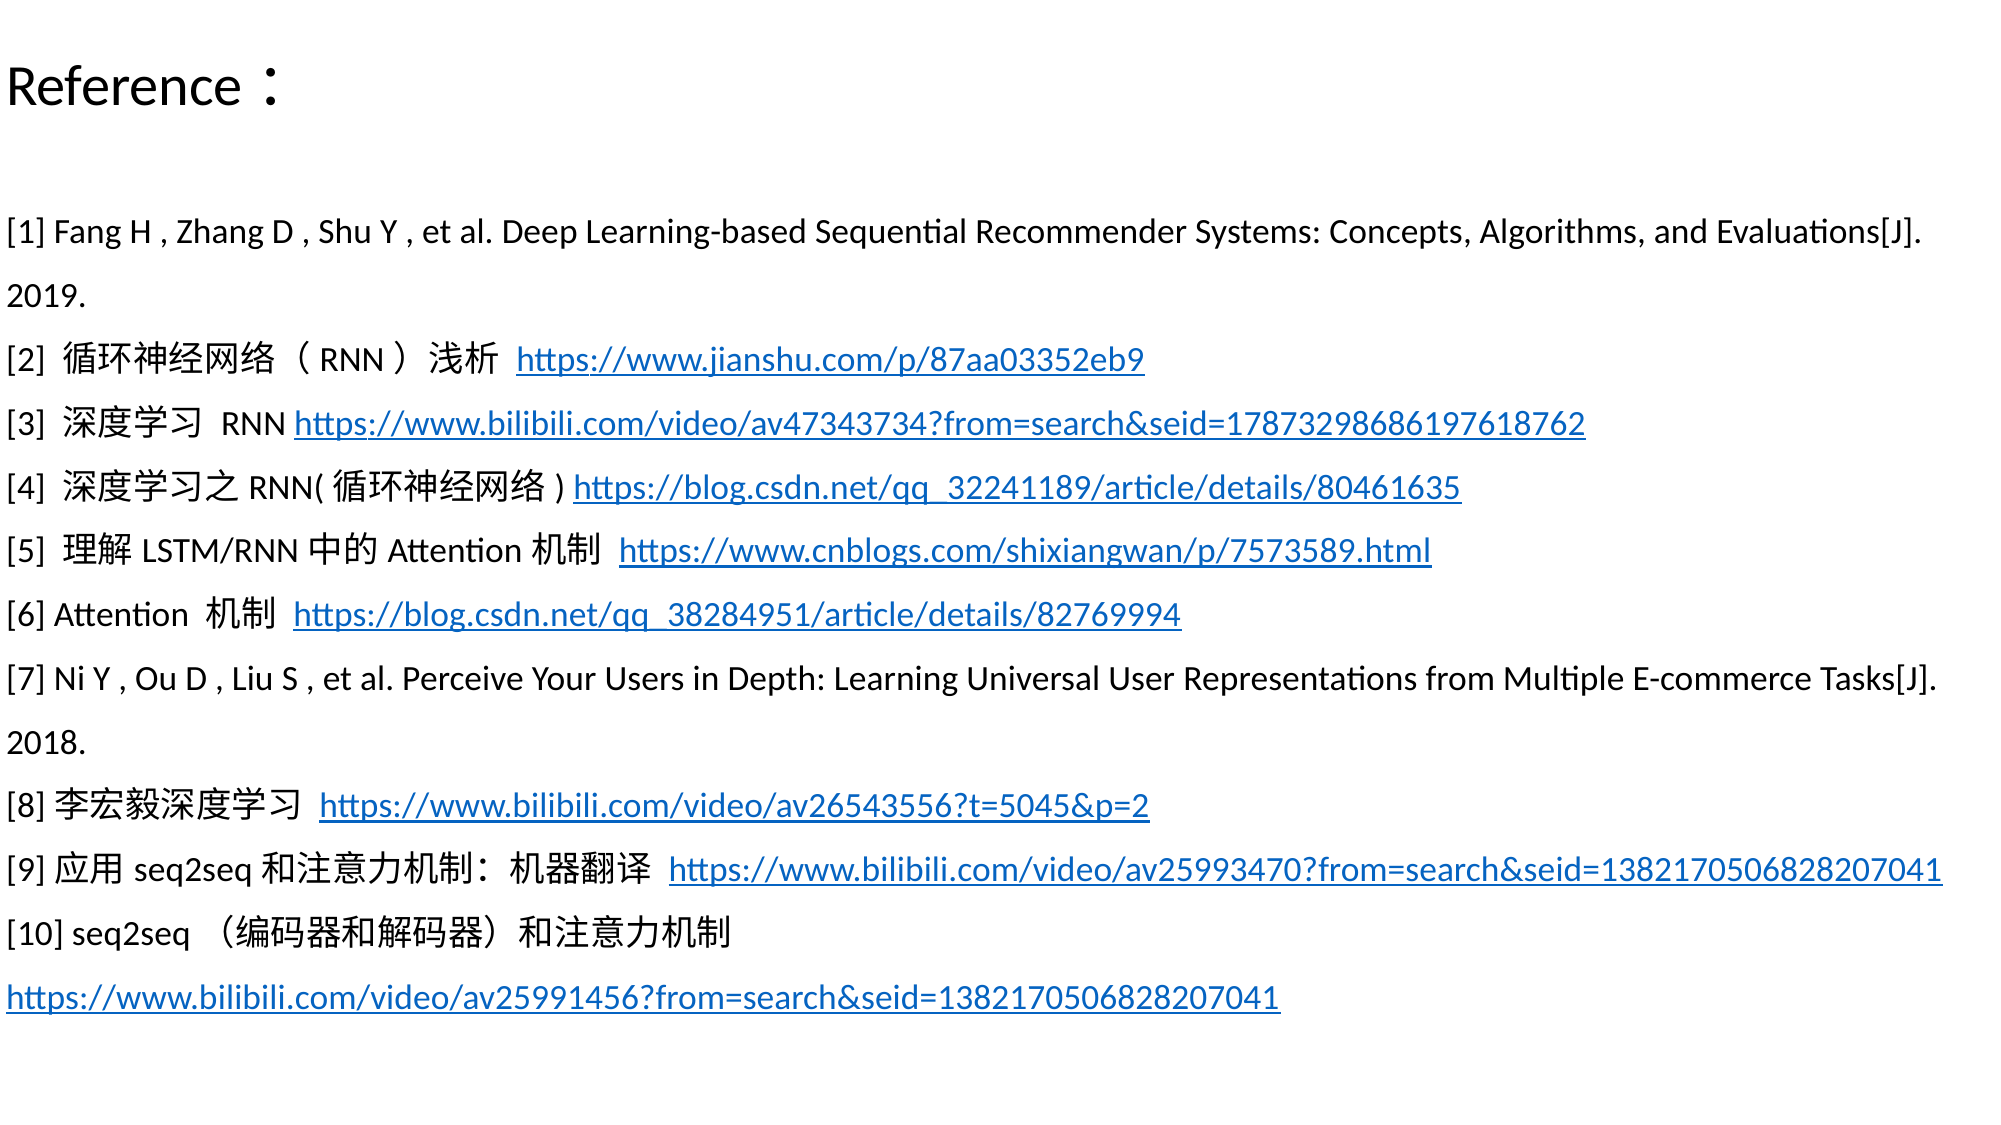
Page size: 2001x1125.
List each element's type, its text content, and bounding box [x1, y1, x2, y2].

text_box Reference： [1] Fang H , Zhang D , Shu Y , et al. Deep Learning-based Sequential Recommender Systems: Concepts, Algorithms, and Evaluations[J]. 2019. [2] 循环神经网络（RNN）浅析 https://www.jianshu.com/p/87aa03352eb9 [3] 深度学习 RNN https://www.bilibili.com/video/av47343734?from=search&seid=17873298686197618762 [4] 深度学习之RNN(循环神经网络) https://blog.csdn.net/qq_32241189/article/details/80461635 [5] 理解LSTM/RNN中的Attention机制 https://www.cnblogs.com/shixiangwan/p/7573589.html [6] Attention 机制 https://blog.csdn.net/qq_38284951/article/details/82769994 [7] Ni Y , Ou D , Liu S , et al. Perceive Your Users in Depth: Learning Universal User Representations from Multiple E-commerce Tasks[J]. 2018. [8]李宏毅深度学习 https://www.bilibili.com/video/av26543556?t=5045&p=2 [9]应用seq2seq和注意力机制：机器翻译 https://www.bilibili.com/video/av25993470?from=search&seid=1382170506828207041 [10] seq2seq（编码器和解码器）和注意力机制 https://www.bilibili.com/video/av25991456?from=search&seid=1382170506828207041 [0, 39, 2000, 1024]
